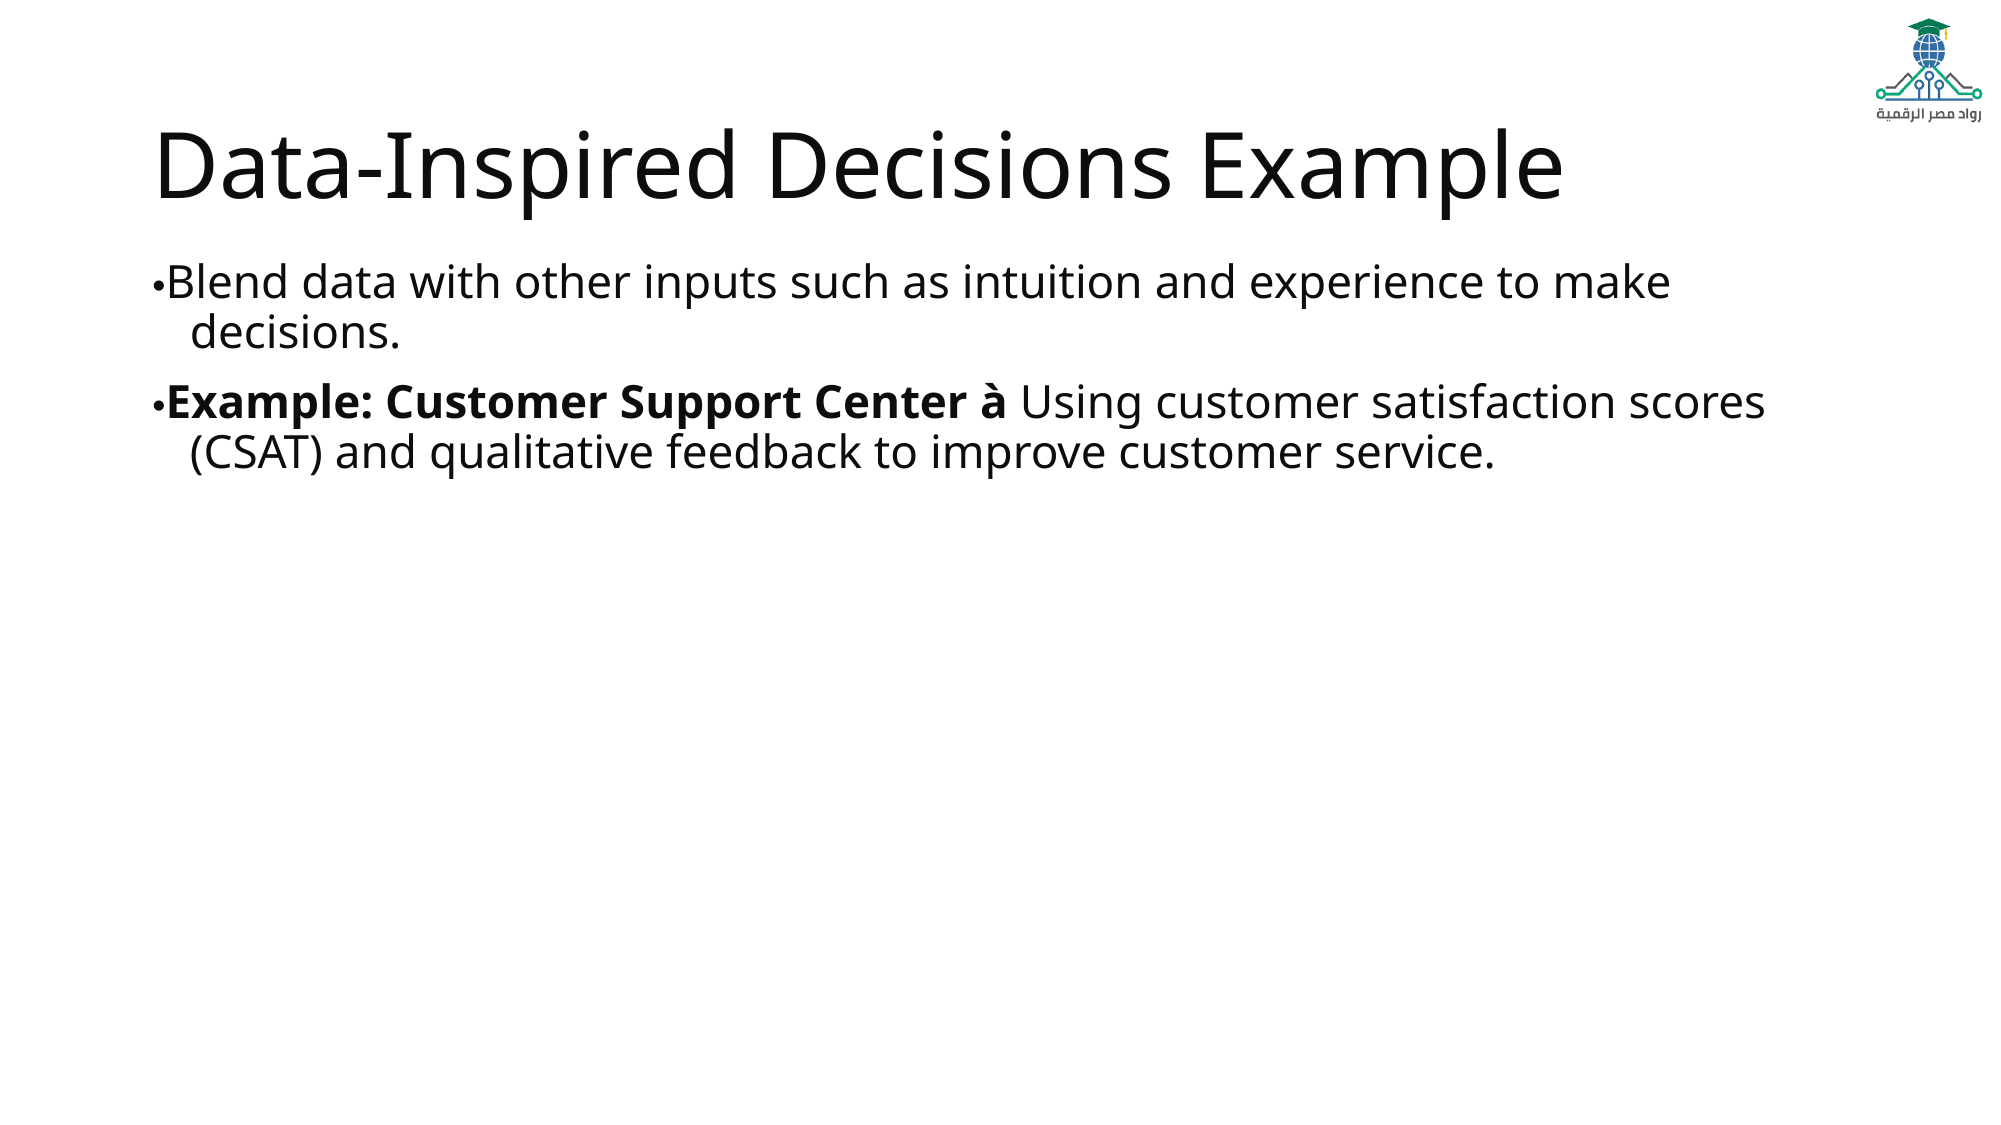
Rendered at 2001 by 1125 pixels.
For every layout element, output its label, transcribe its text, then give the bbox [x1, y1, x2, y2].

picture [1856, 0, 1999, 152]
title Data-Inspired Decisions Example [137, 59, 1863, 252]
list •Blend data with other inputs such as intuition and experience to make decisions. •Example: Customer Support Center à Using customer satisfaction scores (CSAT) and qualitative feedback to improve customer service. [137, 252, 1863, 966]
